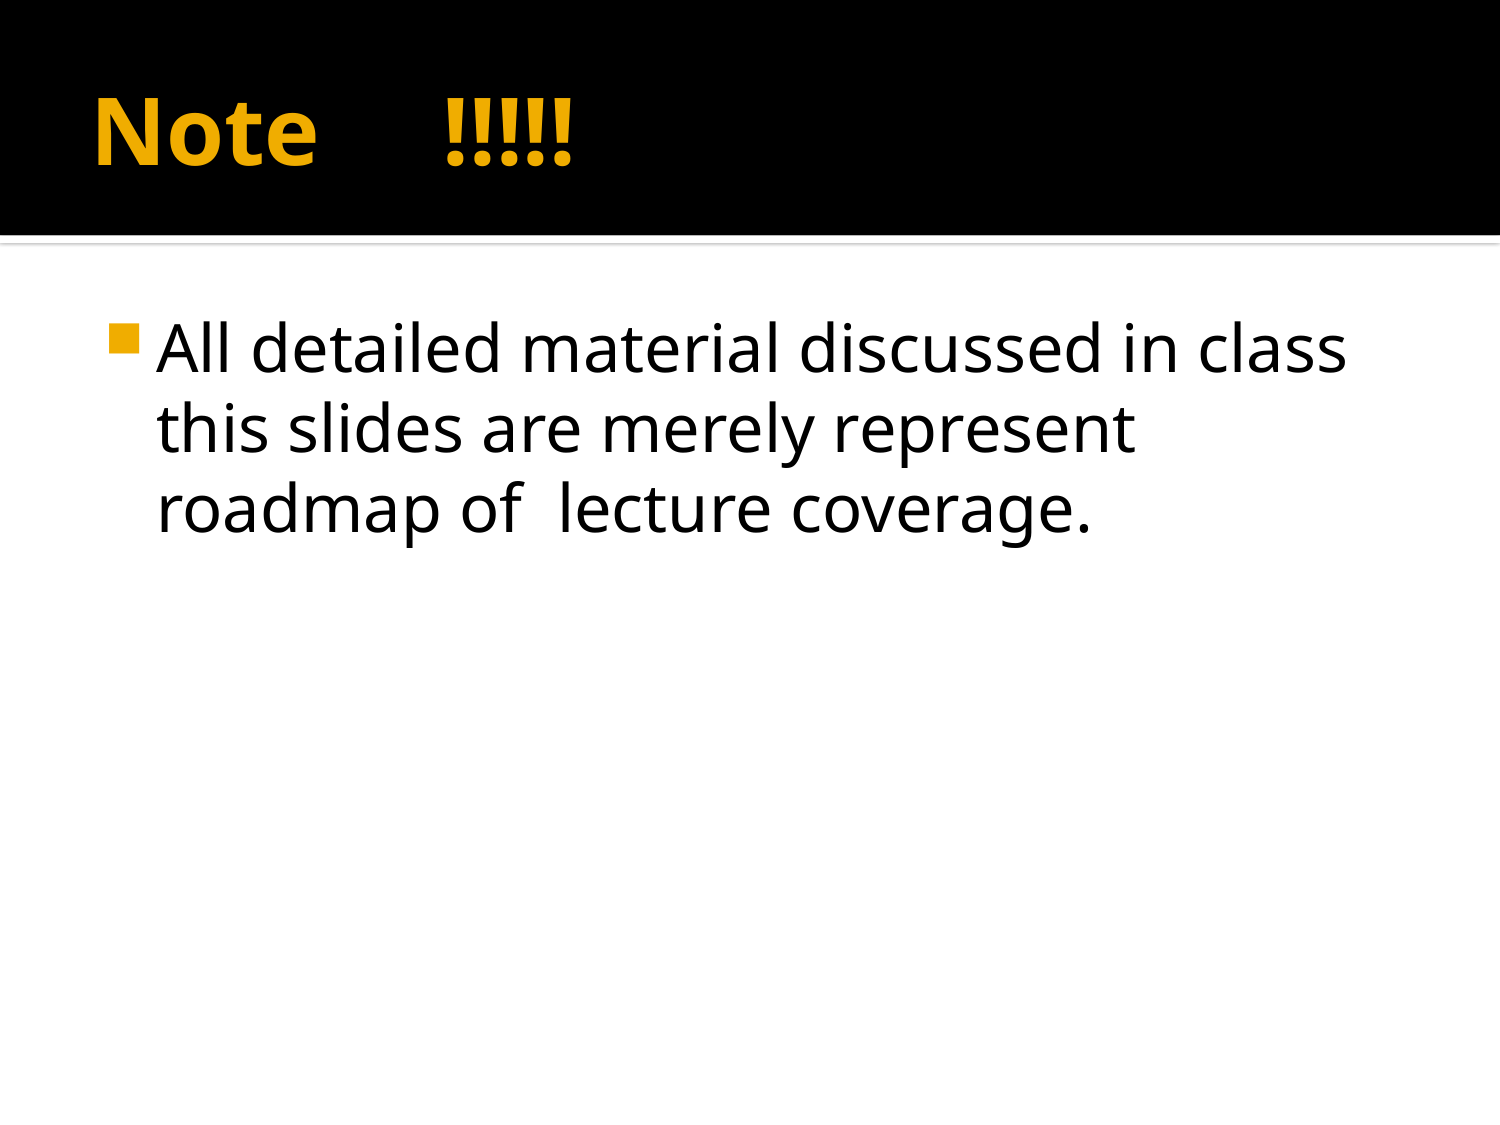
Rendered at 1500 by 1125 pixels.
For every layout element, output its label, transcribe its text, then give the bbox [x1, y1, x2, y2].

title Note !!!!! [75, 25, 1425, 231]
list All detailed material discussed in class this slides are merely represent roadmap of lecture coverage. [75, 291, 1425, 1050]
